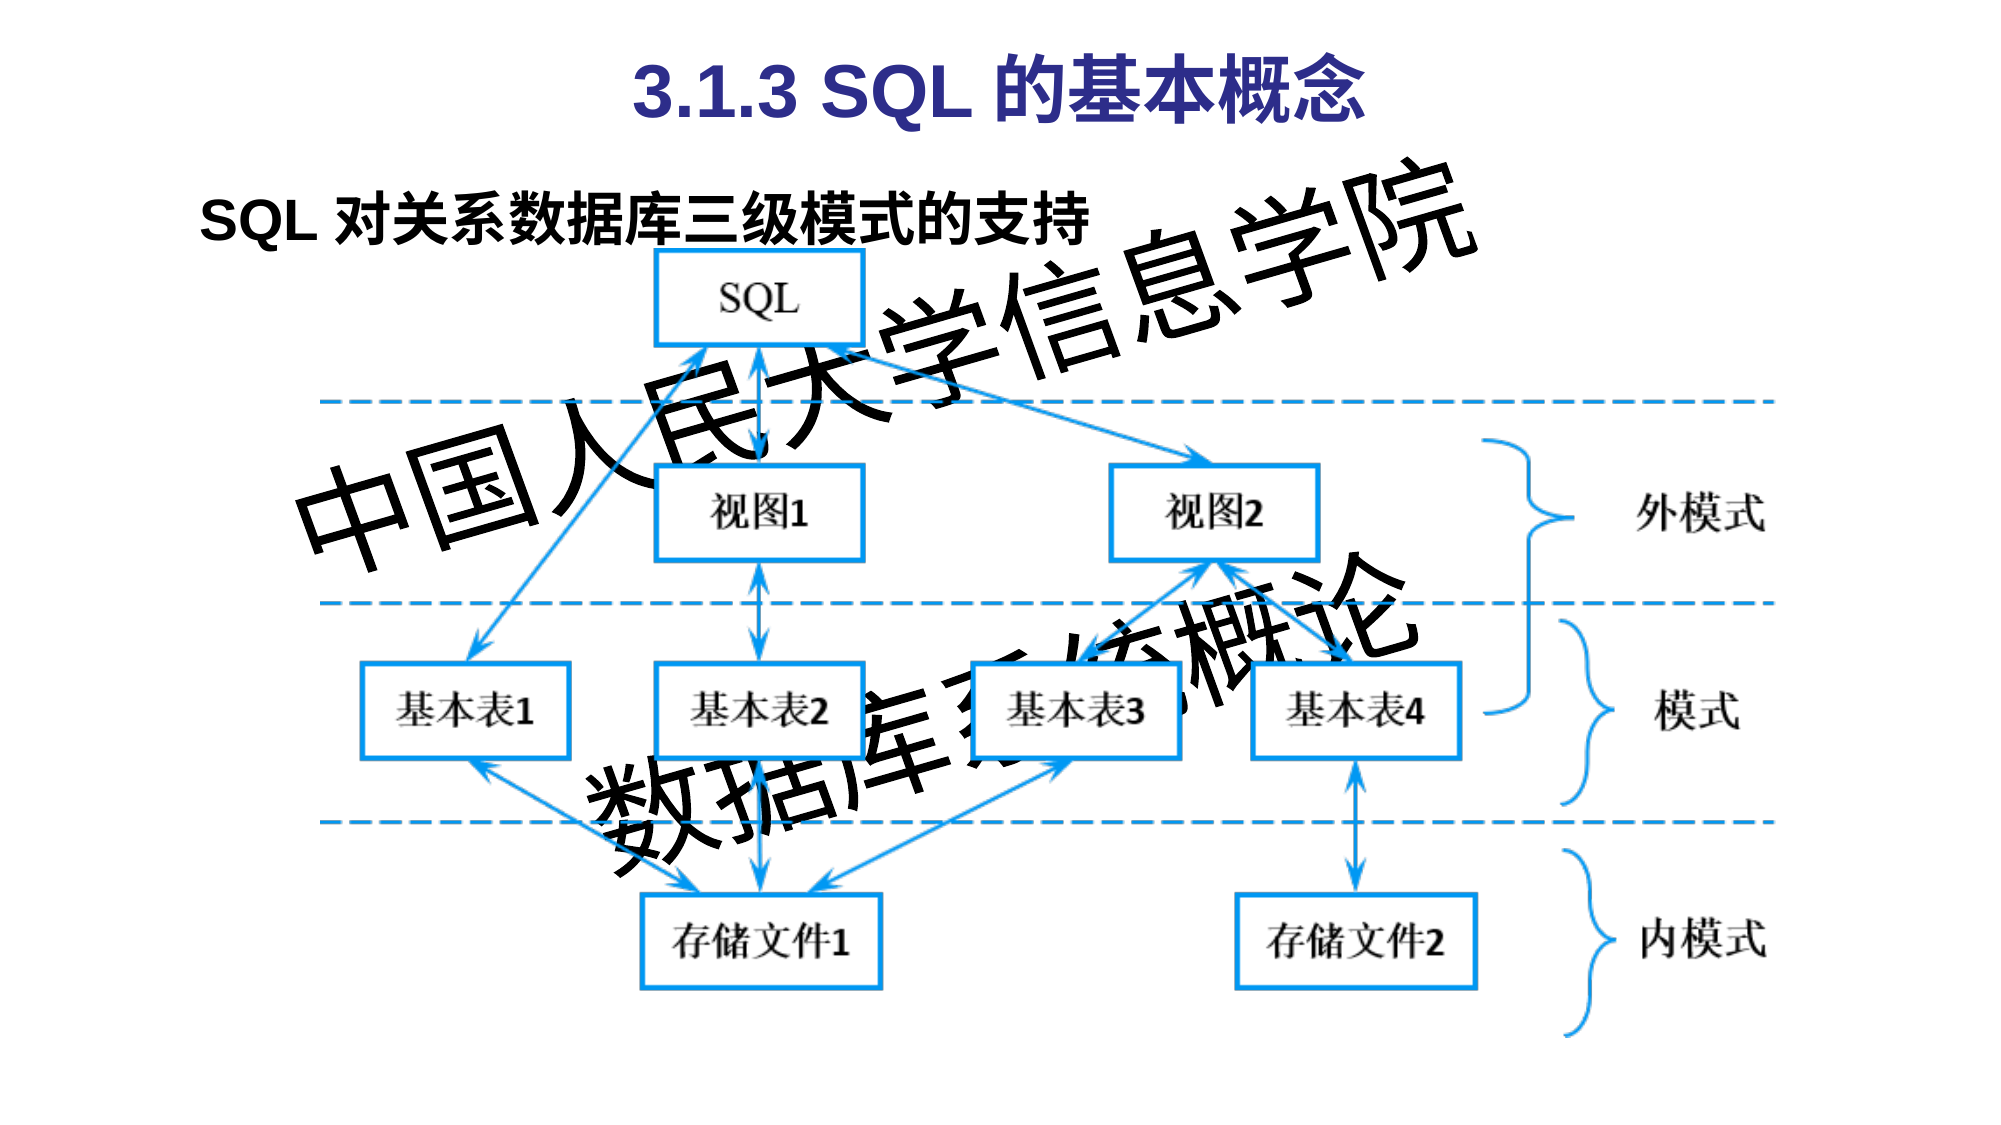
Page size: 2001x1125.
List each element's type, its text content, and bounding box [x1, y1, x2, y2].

title 3.1.3 SQL的基本概念 [99, 0, 1900, 181]
picture [320, 248, 1858, 1038]
text_box SQL对关系数据库三级模式的支持 [184, 146, 1106, 260]
